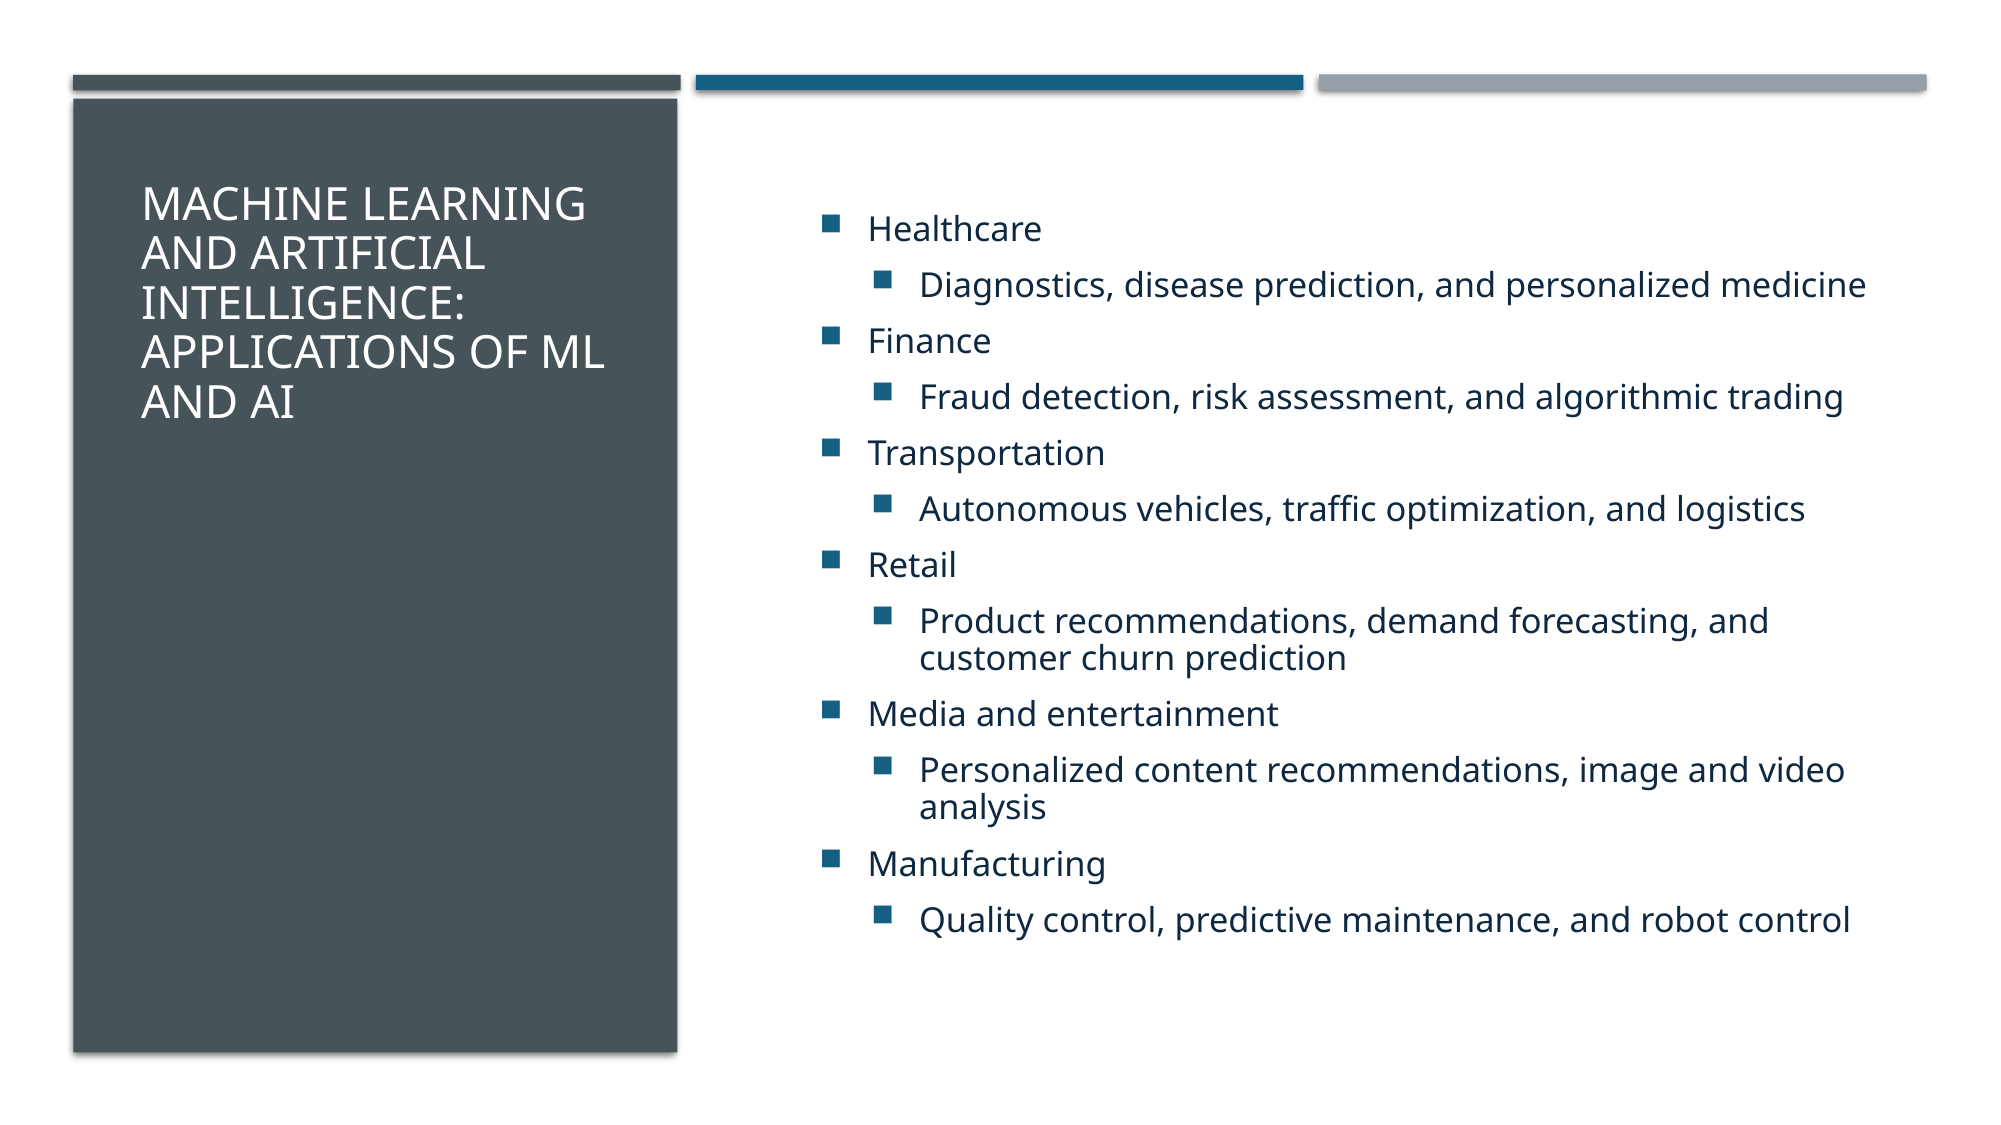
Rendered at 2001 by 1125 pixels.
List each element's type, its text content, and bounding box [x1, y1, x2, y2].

title Machine Learning and Artificial Intelligence: Applications of ML and AI [125, 153, 624, 436]
list Healthcare Diagnostics, disease prediction, and personalized medicine Finance Fraud detection, risk assessment, and algorithmic trading Transportation Autonomous vehicles, traffic optimization, and logistics Retail Product recommendations, demand forecasting, and customer churn prediction Media and entertainment Personalized content recommendations, image and video analysis Manufacturing Quality control, predictive maintenance, and robot control [803, 193, 1895, 958]
